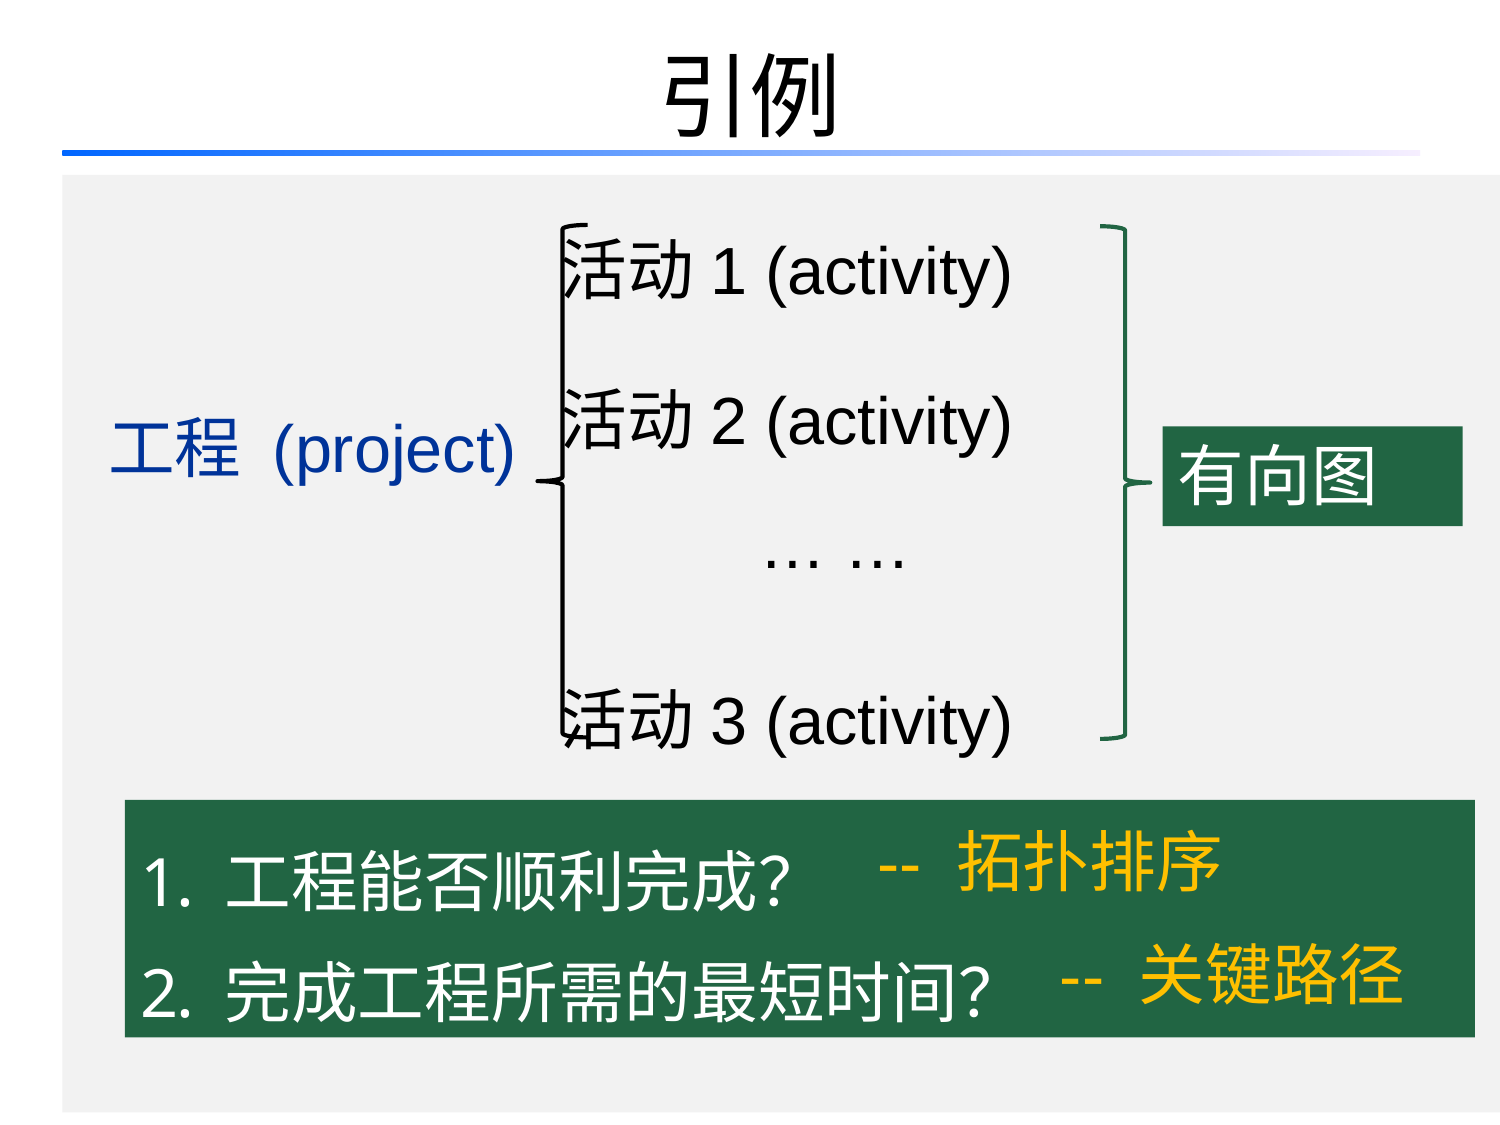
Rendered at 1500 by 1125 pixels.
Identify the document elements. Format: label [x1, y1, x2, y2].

text_box [62, 174, 1500, 1113]
title [74, 0, 1426, 174]
text_box [62, 149, 1421, 156]
